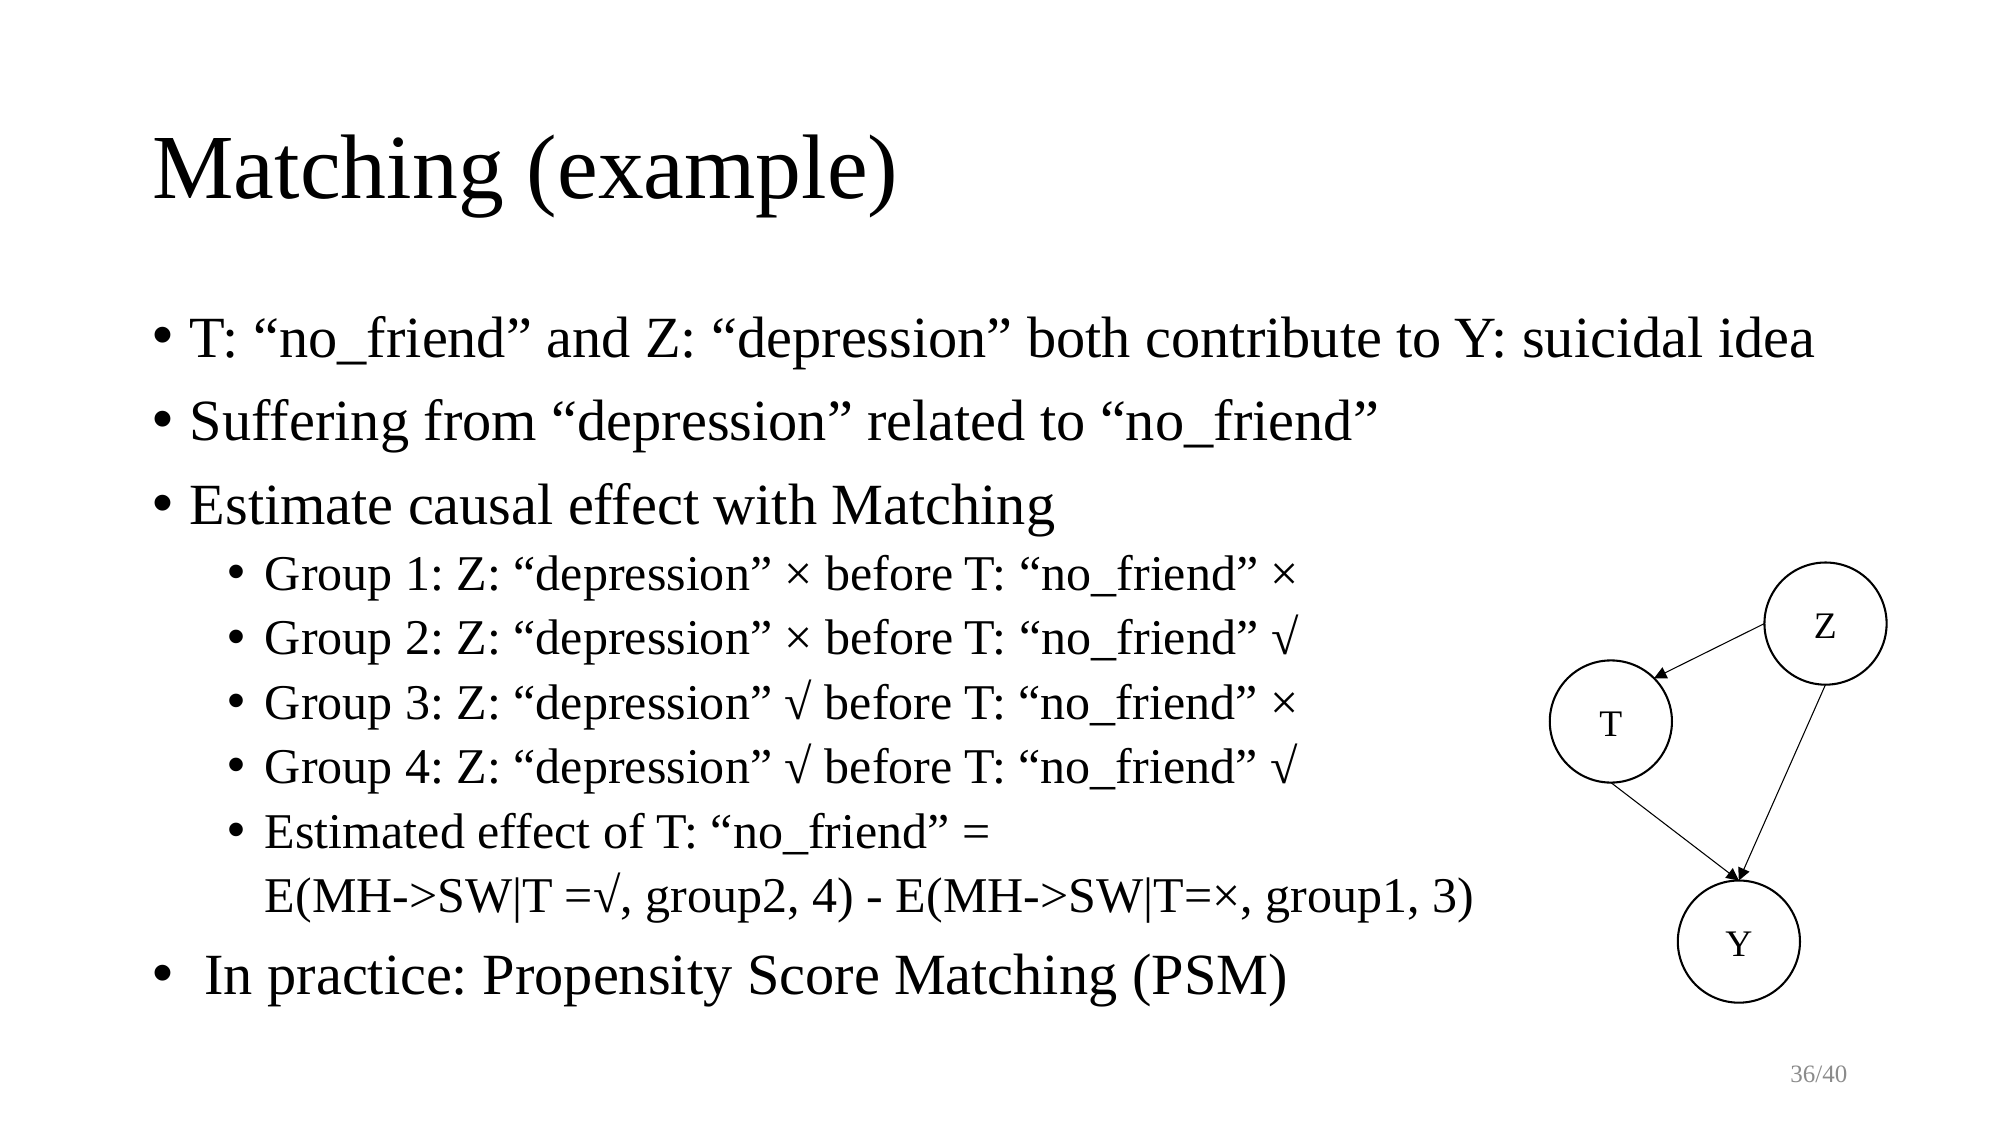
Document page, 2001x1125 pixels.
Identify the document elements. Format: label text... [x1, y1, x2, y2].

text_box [1654, 623, 1765, 679]
text_box T [1548, 659, 1674, 784]
text_box Y [1676, 881, 1802, 1004]
list T: “no_friend” and Z: “depression” both contribute to Y: suicidal idea Suffering from “depression” related to “no_friend” Estimate causal effect with Matching Group 1: Z: “depression” × before T: “no_friend” × Group 2: Z: “depression” × before T: “no_friend” √ Group 3: Z: “depression” √ before T: “no_friend” × Group 4: Z: “depression” √ before T: “no_friend” √ Estimated effect of T: “no_friend” = E(MH->SW|T =√, group2, 4) - E(MH->SW|T=×, group1, 3) In practice: Propensity Score Matching (PSM) [137, 299, 1863, 1098]
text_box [1610, 782, 1738, 881]
slide_number 36/40 [1412, 1042, 1863, 1103]
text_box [1738, 684, 1826, 881]
title Matching (example) [137, 59, 1863, 278]
text_box Z [1763, 561, 1888, 686]
